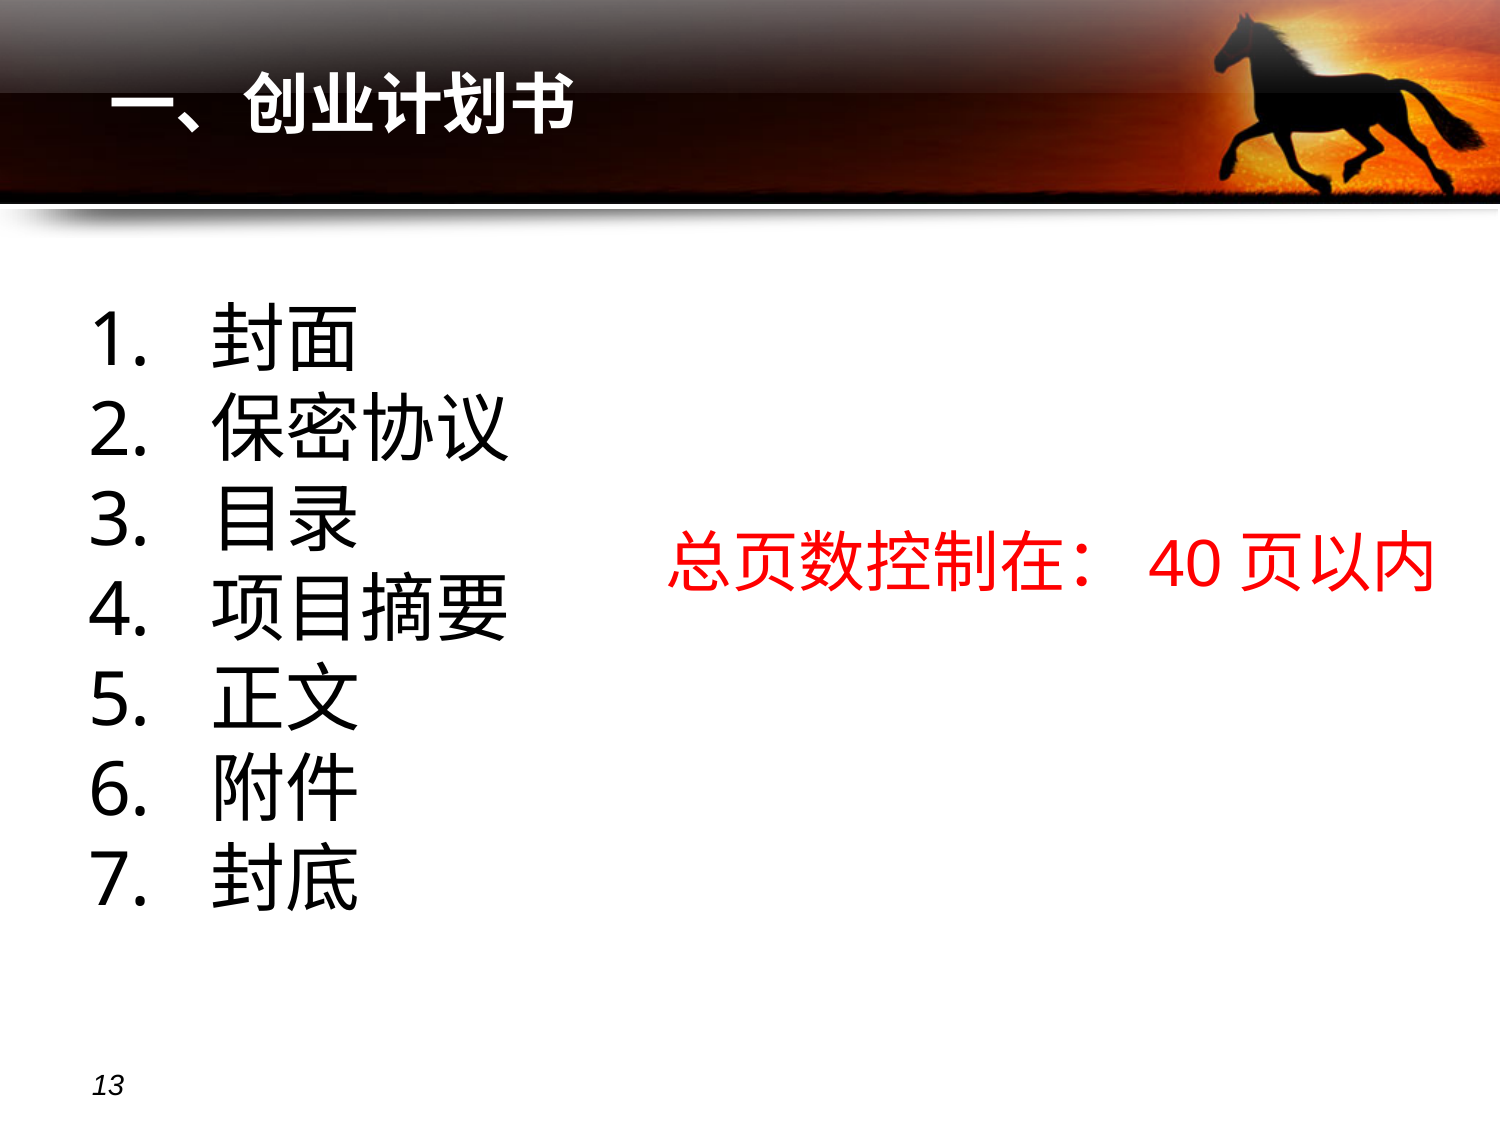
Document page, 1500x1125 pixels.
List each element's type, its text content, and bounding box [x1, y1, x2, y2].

picture [0, 0, 1500, 204]
text_box 一、创业计划书 [94, 54, 592, 150]
text_box 总页数控制在：40页以内 [650, 512, 1454, 607]
slide_number 13 [76, 1058, 313, 1091]
text_box 封面 保密协议 目录 项目摘要 正文 附件 封底 [73, 282, 824, 928]
